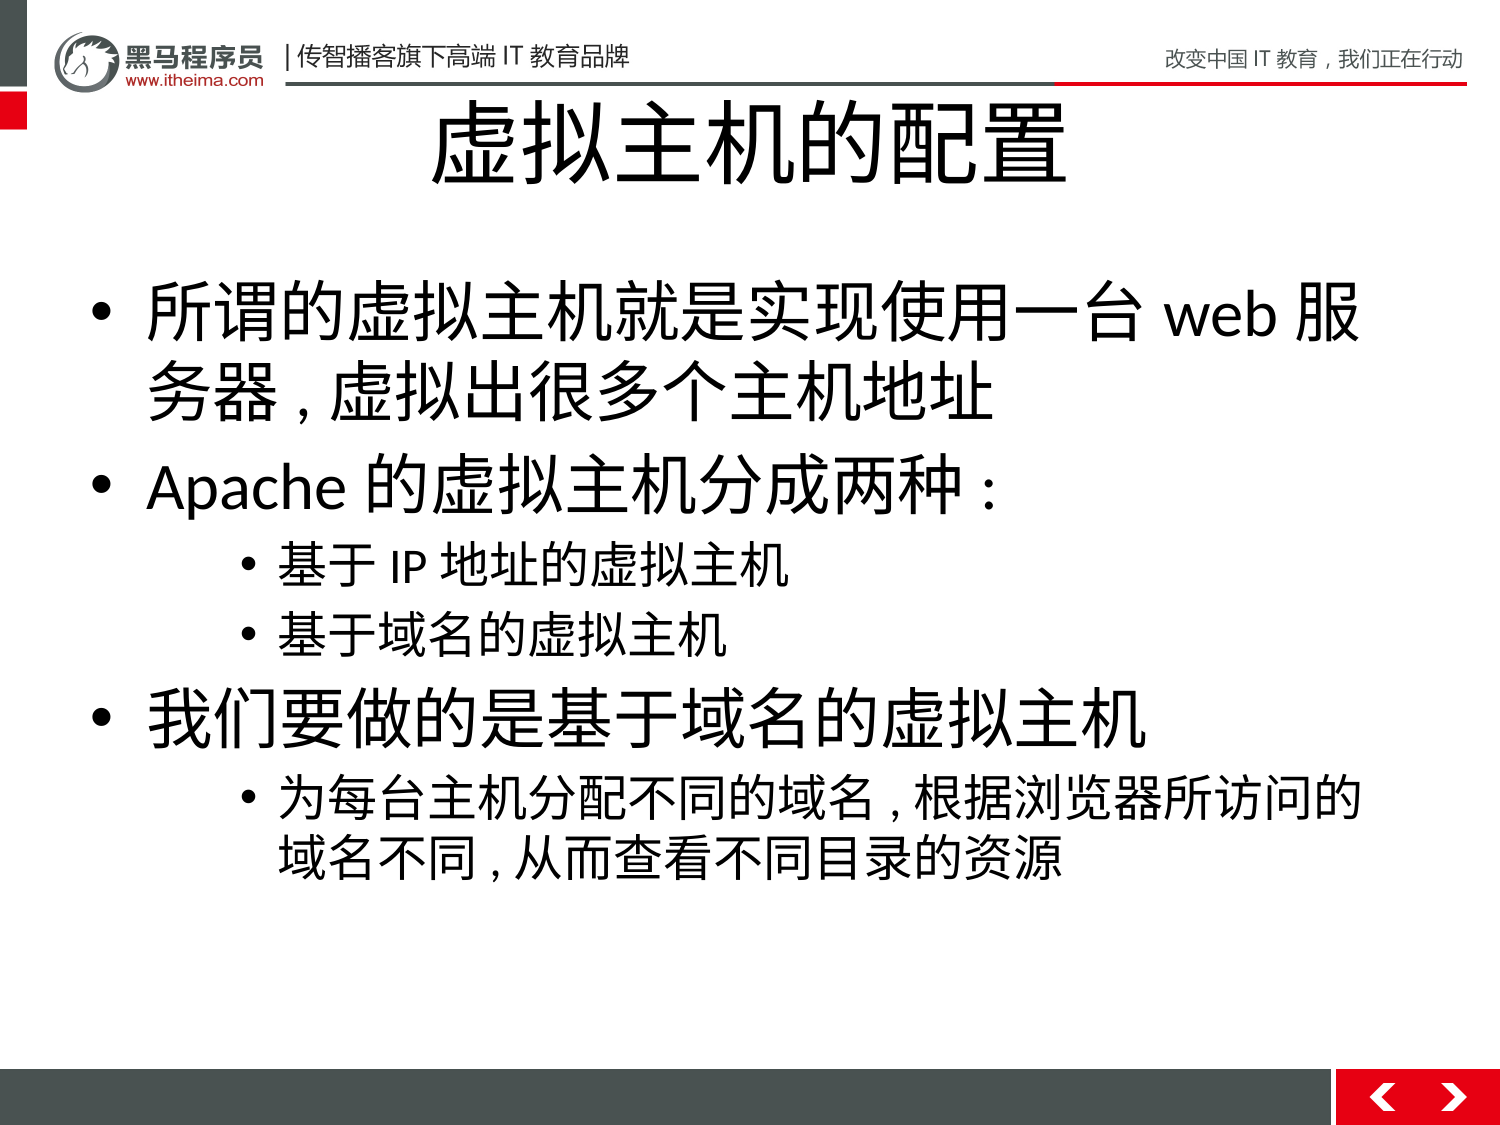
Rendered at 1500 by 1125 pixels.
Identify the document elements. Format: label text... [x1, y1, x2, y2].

picture [0, 0, 1500, 1125]
list 所谓的虚拟主机就是实现使用一台web服务器,虚拟出很多个主机地址 Apache的虚拟主机分成两种: 基于IP地址的虚拟主机 基于域名的虚拟主机 我们要做的是基于域名的虚拟主机 为每台主机分配不同的域名,根据浏览器所访问的域名不同,从而查看不同目录的资源 [75, 262, 1425, 1005]
title 虚拟主机的配置 [75, 78, 1425, 262]
